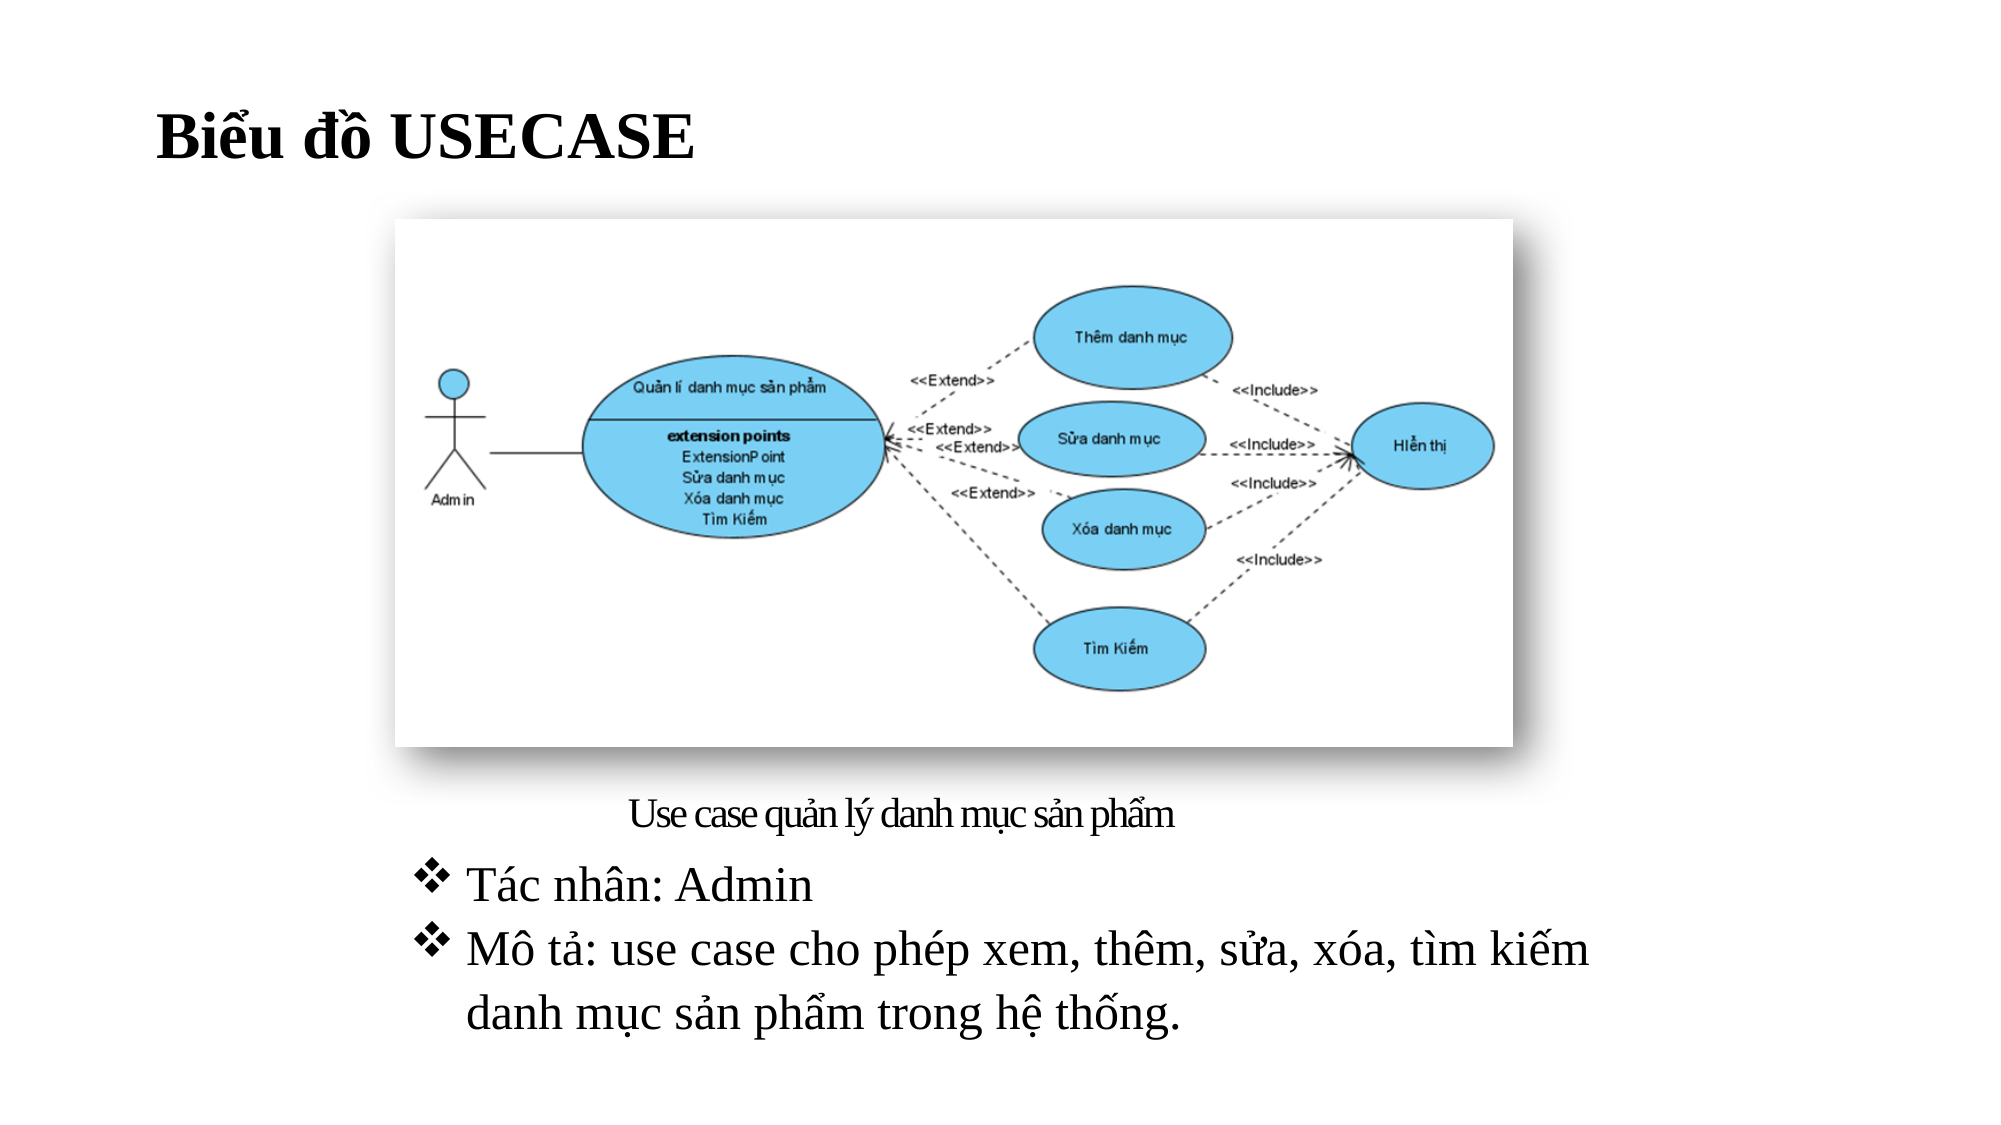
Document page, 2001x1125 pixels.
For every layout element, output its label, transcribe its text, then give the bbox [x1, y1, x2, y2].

text_box Biểu đồ USECASE [141, 84, 713, 180]
text_box Tác nhân: Admin Mô tả: use case cho phép xem, thêm, sửa, xóa, tìm kiếm danh mục sản phẩm trong hệ thống. [394, 839, 1677, 1047]
title Use case quản lý danh mục sản phẩm [612, 795, 1460, 839]
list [394, 218, 1513, 747]
